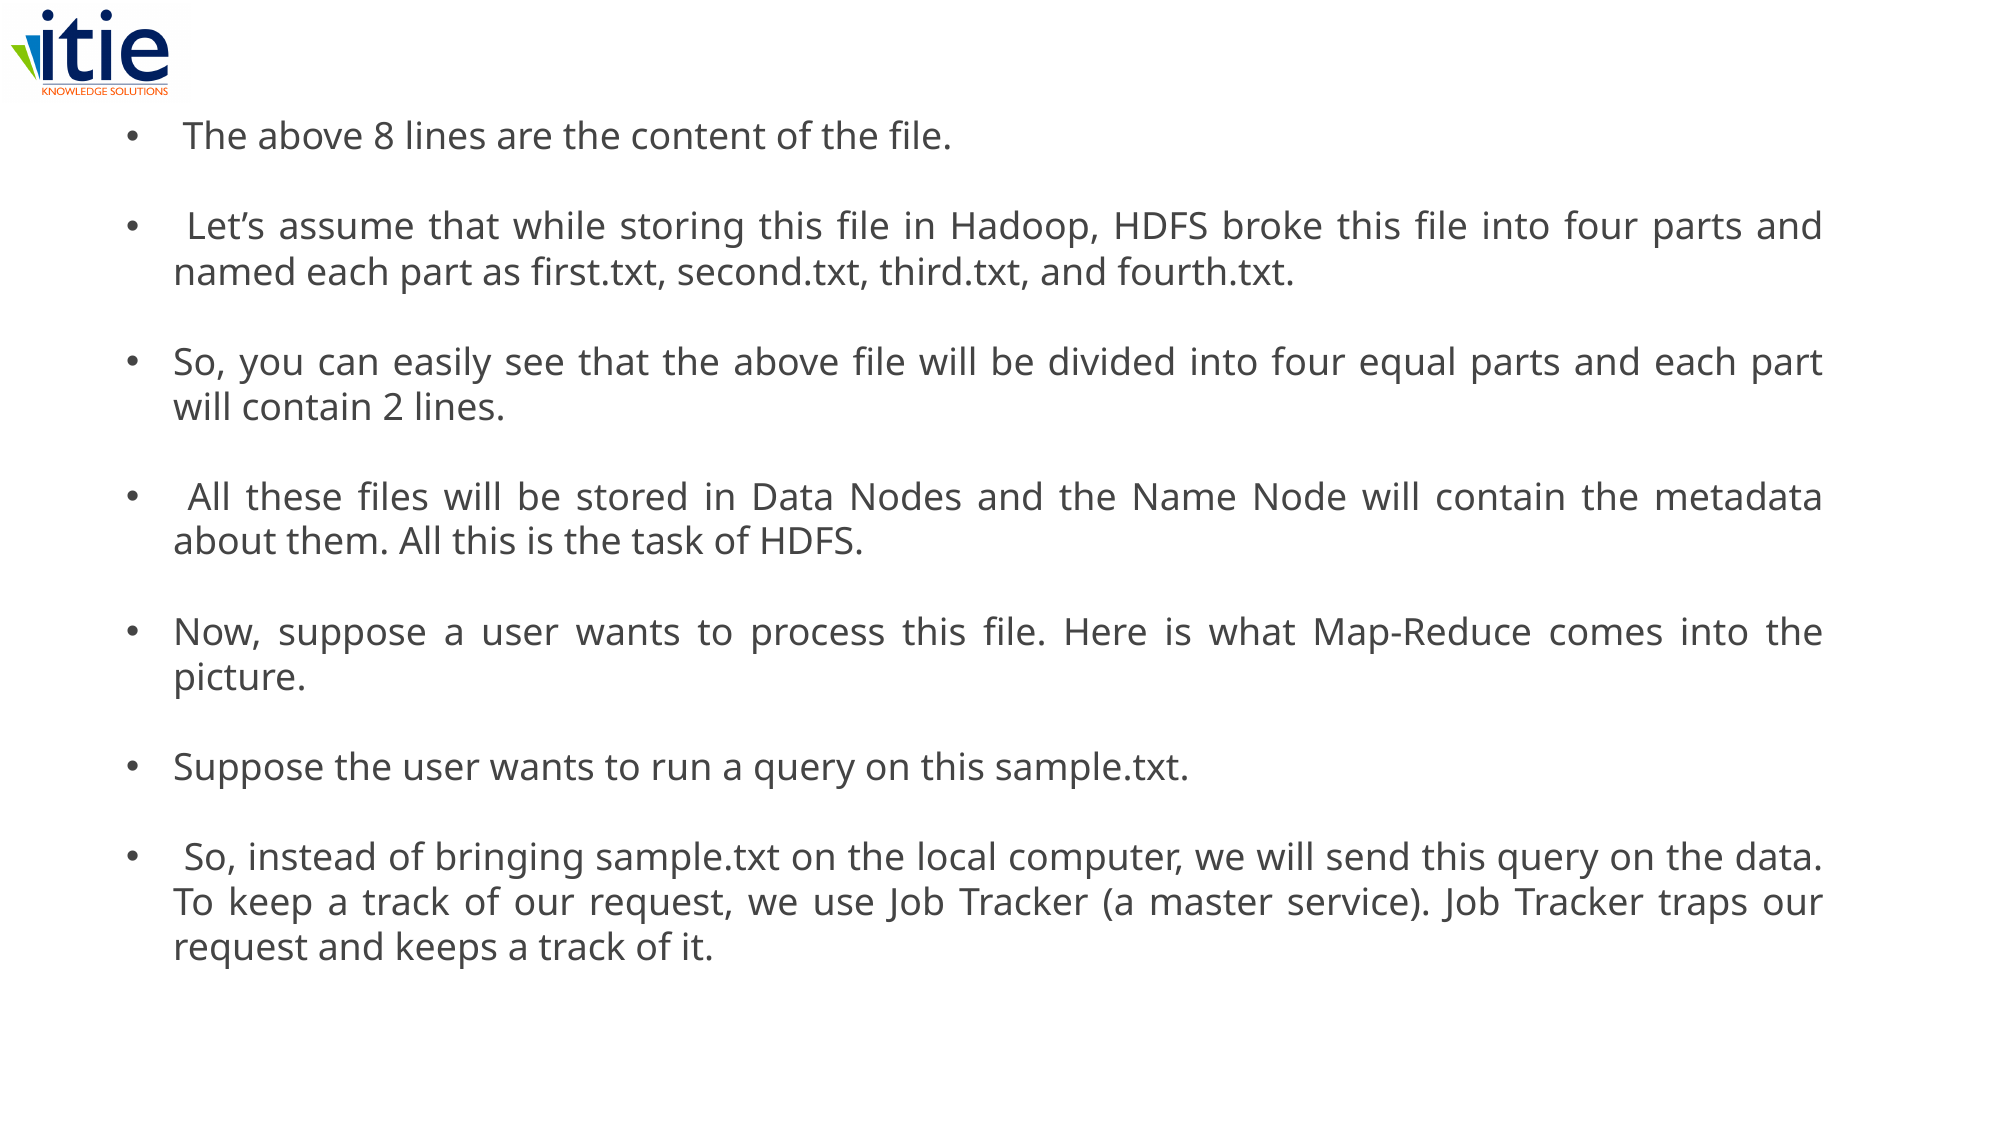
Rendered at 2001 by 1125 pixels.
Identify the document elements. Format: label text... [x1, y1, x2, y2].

picture [2, 3, 191, 103]
text_box The above 8 lines are the content of the file. Let’s assume that while storing this file in Hadoop, HDFS broke this file into four parts and named each part as first.txt, second.txt, third.txt, and fourth.txt. So, you can easily see that the above file will be divided into four equal parts and each part will contain 2 lines. All these files will be stored in Data Nodes and the Name Node will contain the metadata about them. All this is the task of HDFS. Now, suppose a user wants to process this file. Here is what Map-Reduce comes into the picture. Suppose the user wants to run a query on this sample.txt. So, instead of bringing sample.txt on the local computer, we will send this query on the data. To keep a track of our request, we use Job Tracker (a master service). Job Tracker traps our request and keeps a track of it. [111, 105, 1840, 975]
